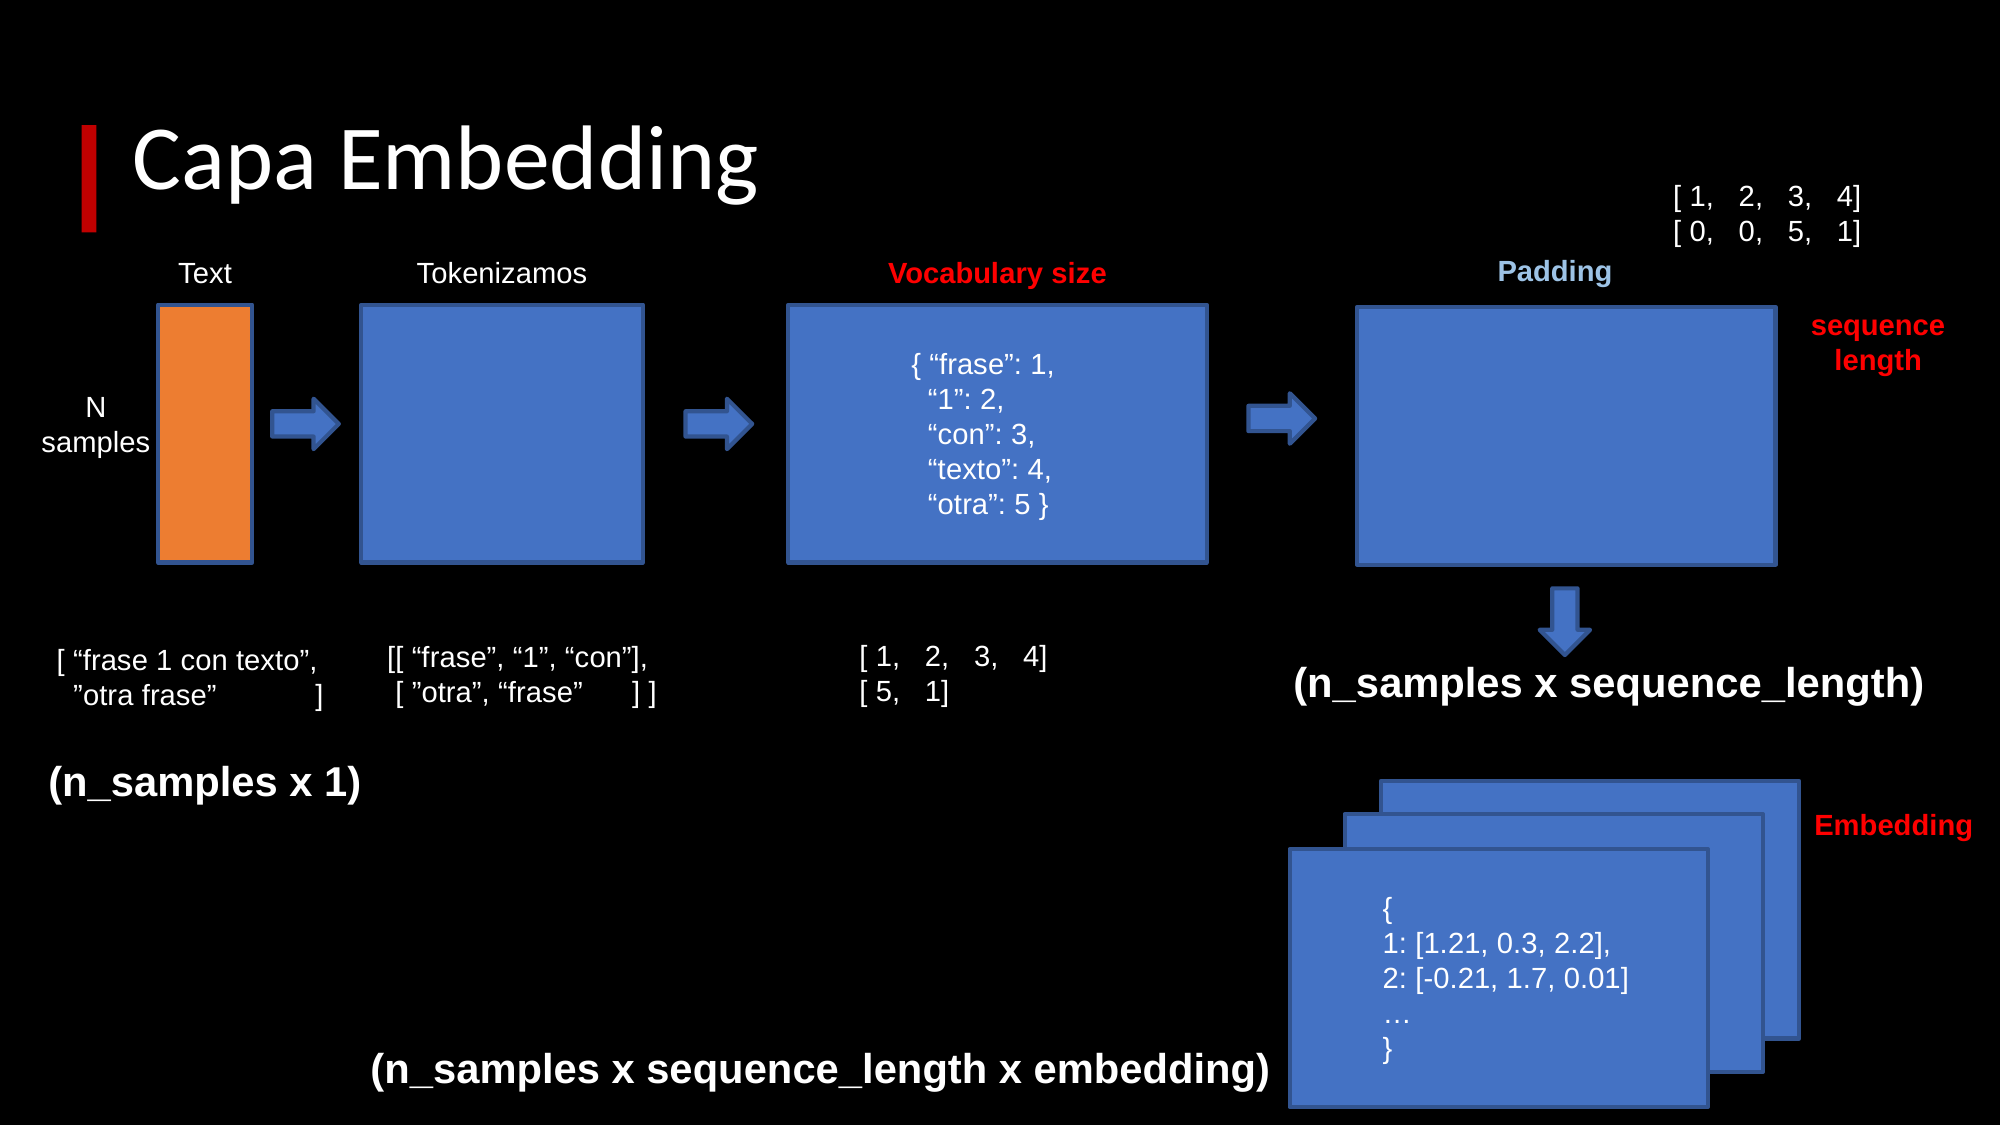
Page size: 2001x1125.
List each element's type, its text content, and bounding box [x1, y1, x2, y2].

text_box [1343, 812, 1765, 1074]
text_box [1537, 586, 1593, 648]
text_box (n_samples x sequence_length x embedding) [315, 1034, 1326, 1099]
text_box [683, 396, 755, 452]
text_box Vocabulary size [824, 246, 1171, 297]
text_box { “frase”: 1, “1”: 2, “con”: 3, “texto”: 4, “otra”: 5 } [896, 337, 1179, 528]
text_box Text [119, 246, 291, 297]
text_box [1379, 779, 1801, 812]
text_box [1765, 849, 1801, 1041]
text_box N samples [10, 380, 182, 466]
text_box [1288, 847, 1710, 1109]
text_box [1246, 391, 1318, 446]
text_box Tokenizamos [329, 246, 676, 297]
text_box sequence length [1705, 298, 2000, 384]
text_box (n_samples x 1) [5, 747, 405, 812]
text_box [156, 303, 254, 565]
text_box [1355, 305, 1778, 567]
text_box [786, 303, 1209, 565]
text_box Padding [1382, 244, 1728, 295]
text_box [ 1, 2, 3, 4] [ 5, 1] [844, 630, 1127, 715]
text_box [270, 396, 341, 452]
text_box (n_samples x sequence_length) [1217, 648, 2000, 714]
text_box [81, 125, 97, 233]
text_box { 1: [1.21, 0.3, 2.2], 2: [-0.21, 1.7, 0.01] … } [1367, 882, 1650, 1072]
title Capa Embedding [117, 50, 1843, 269]
text_box [ 1, 2, 3, 4] [ 0, 0, 5, 1] [1658, 169, 1941, 255]
text_box [359, 303, 645, 565]
text_box Embedding [1720, 798, 2000, 849]
text_box [ “frase 1 con texto”, ”otra frase” ] [41, 633, 369, 719]
text_box [[ “frase”, “1”, “con”], [ ”otra”, “frase” ] ] [372, 631, 676, 716]
